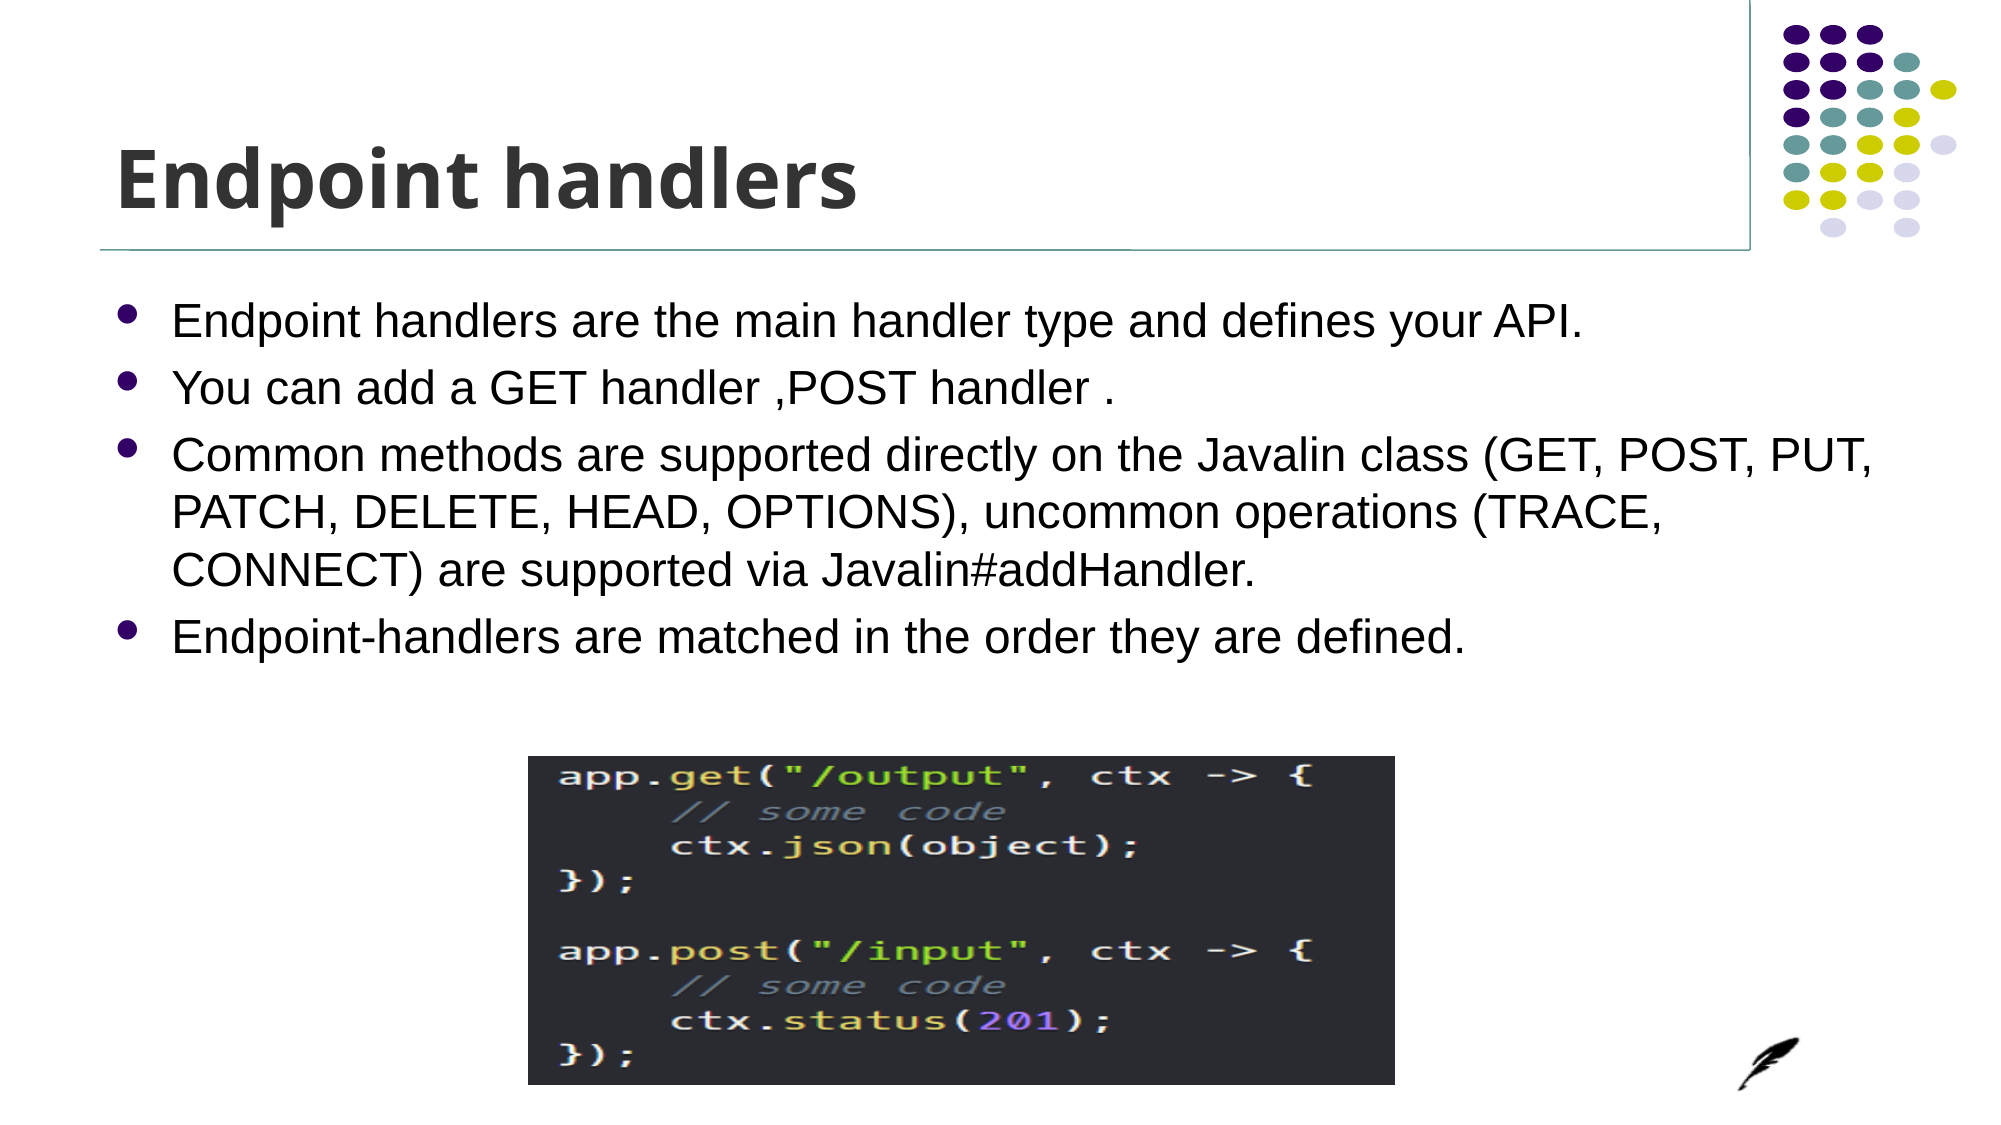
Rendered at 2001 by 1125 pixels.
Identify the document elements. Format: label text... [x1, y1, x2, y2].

title Endpoint handlers [99, 20, 1750, 233]
list Endpoint handlers are the main handler type and defines your API. You can add a GET handler ,POST handler . Common methods are supported directly on the Javalin class (GET, POST, PUT, PATCH, DELETE, HEAD, OPTIONS), uncommon operations (TRACE, CONNECT) are supported via Javalin#addHandler. Endpoint-handlers are matched in the order they are defined. [99, 282, 1900, 1006]
picture [528, 756, 1395, 1085]
picture [1727, 1027, 1809, 1103]
